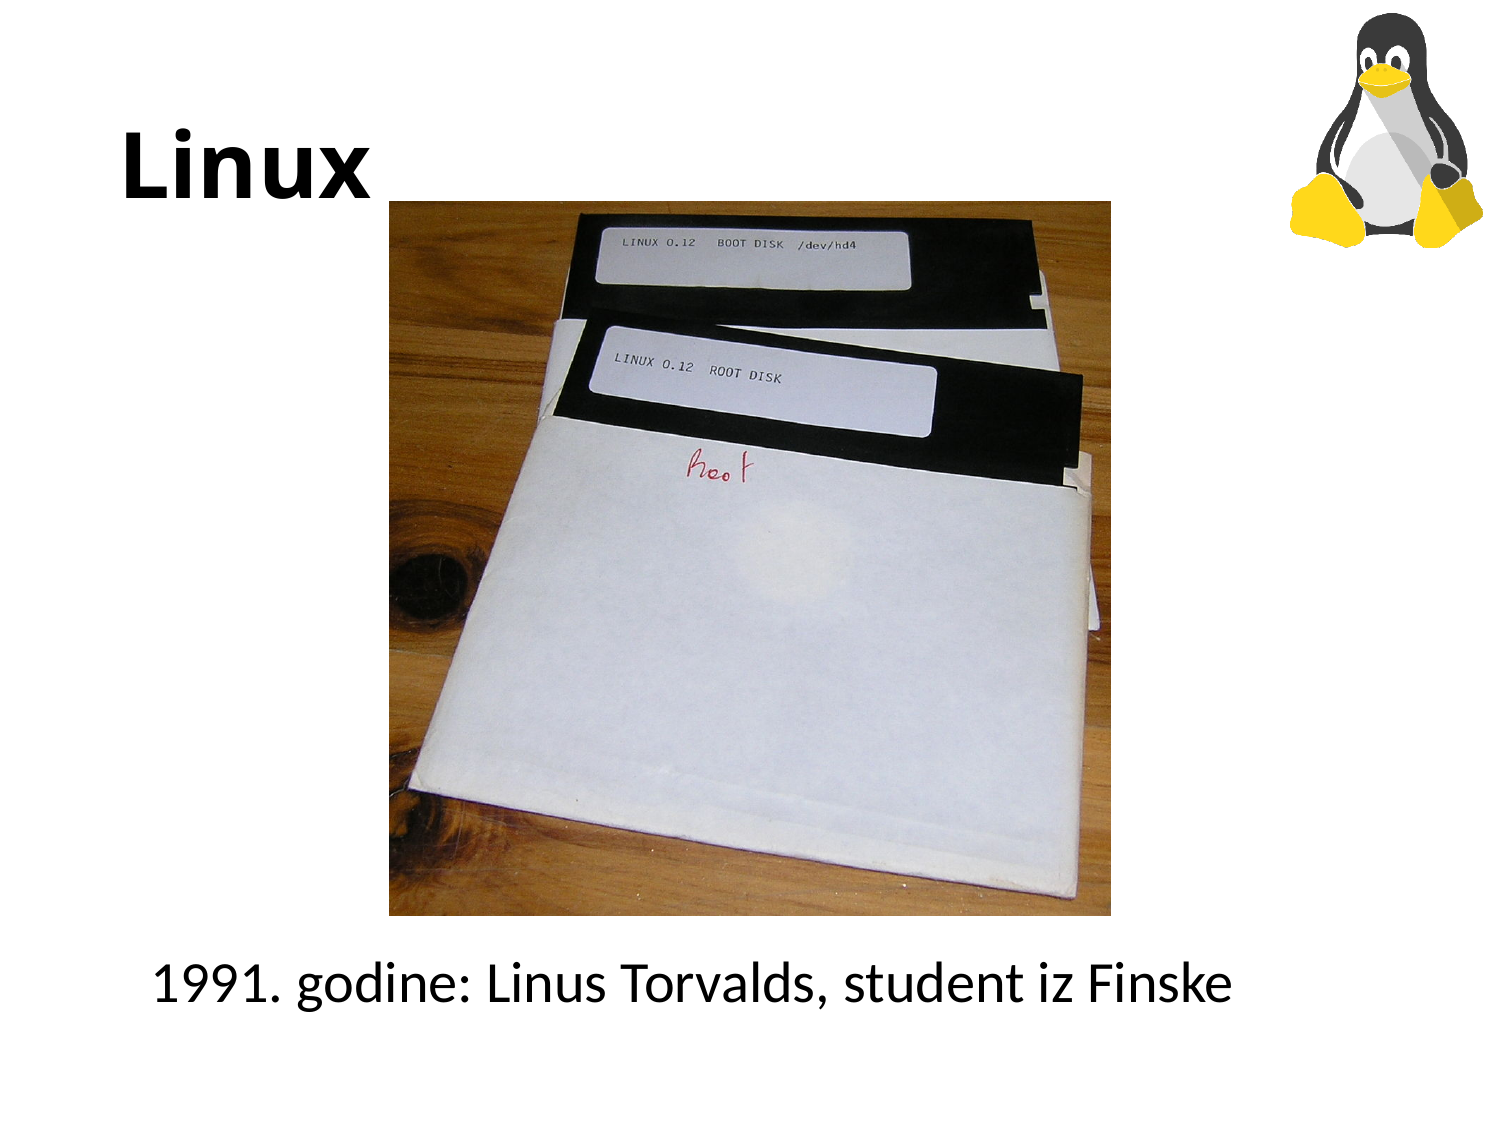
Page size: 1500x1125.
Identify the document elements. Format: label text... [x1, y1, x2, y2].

title Linux [103, 59, 1397, 278]
picture [1290, 13, 1483, 248]
picture [389, 201, 1111, 916]
text_box 1991. godine: Linus Torvalds, student iz Finske [135, 936, 1250, 1022]
